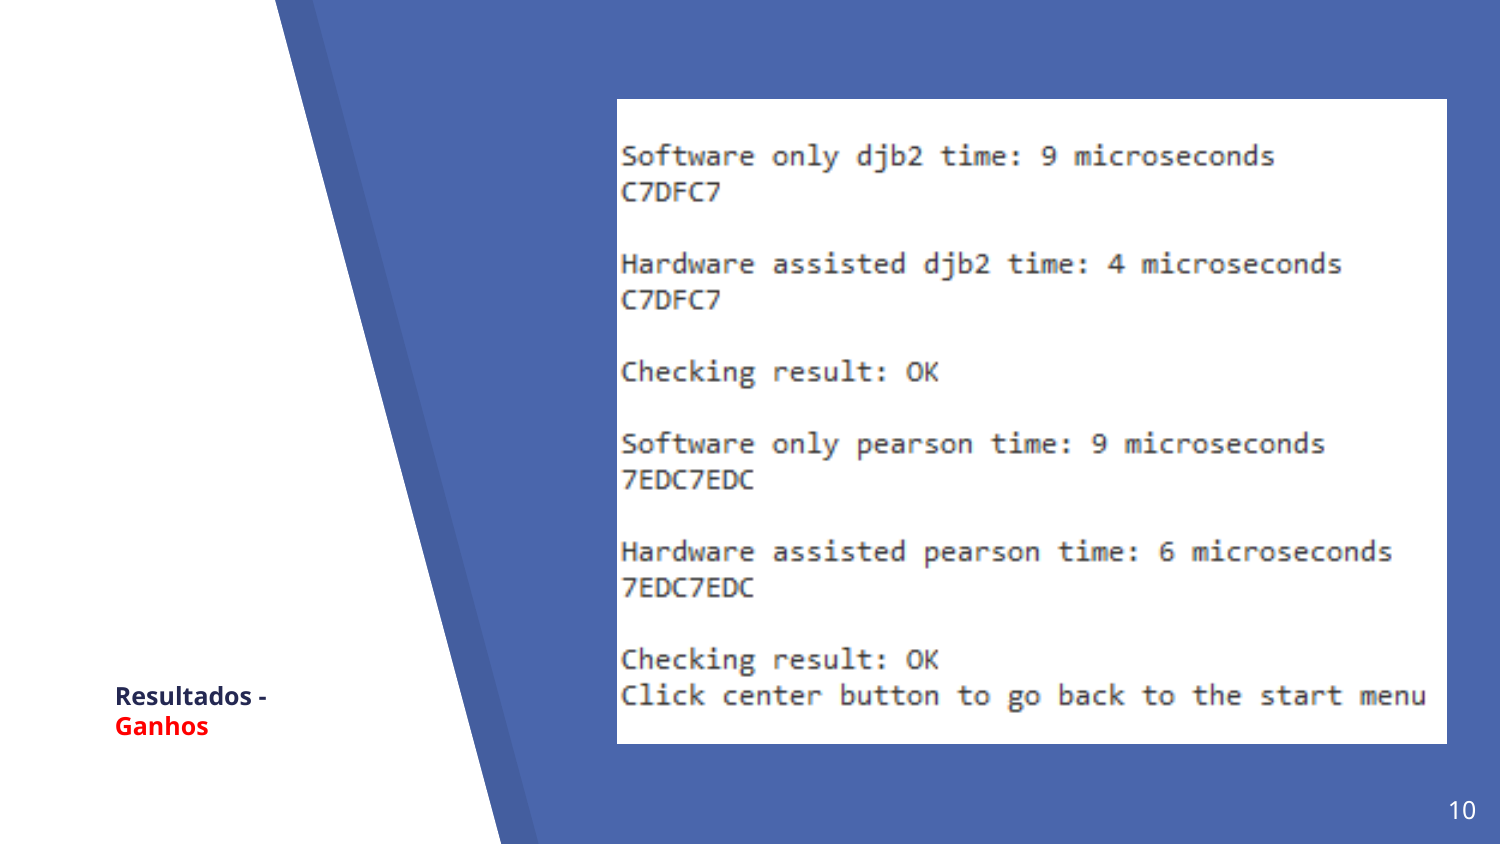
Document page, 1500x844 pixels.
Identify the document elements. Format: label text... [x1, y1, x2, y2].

title Resultados - Ganhos [100, 675, 365, 755]
picture [617, 99, 1447, 745]
slide_number 10 [1401, 779, 1492, 844]
